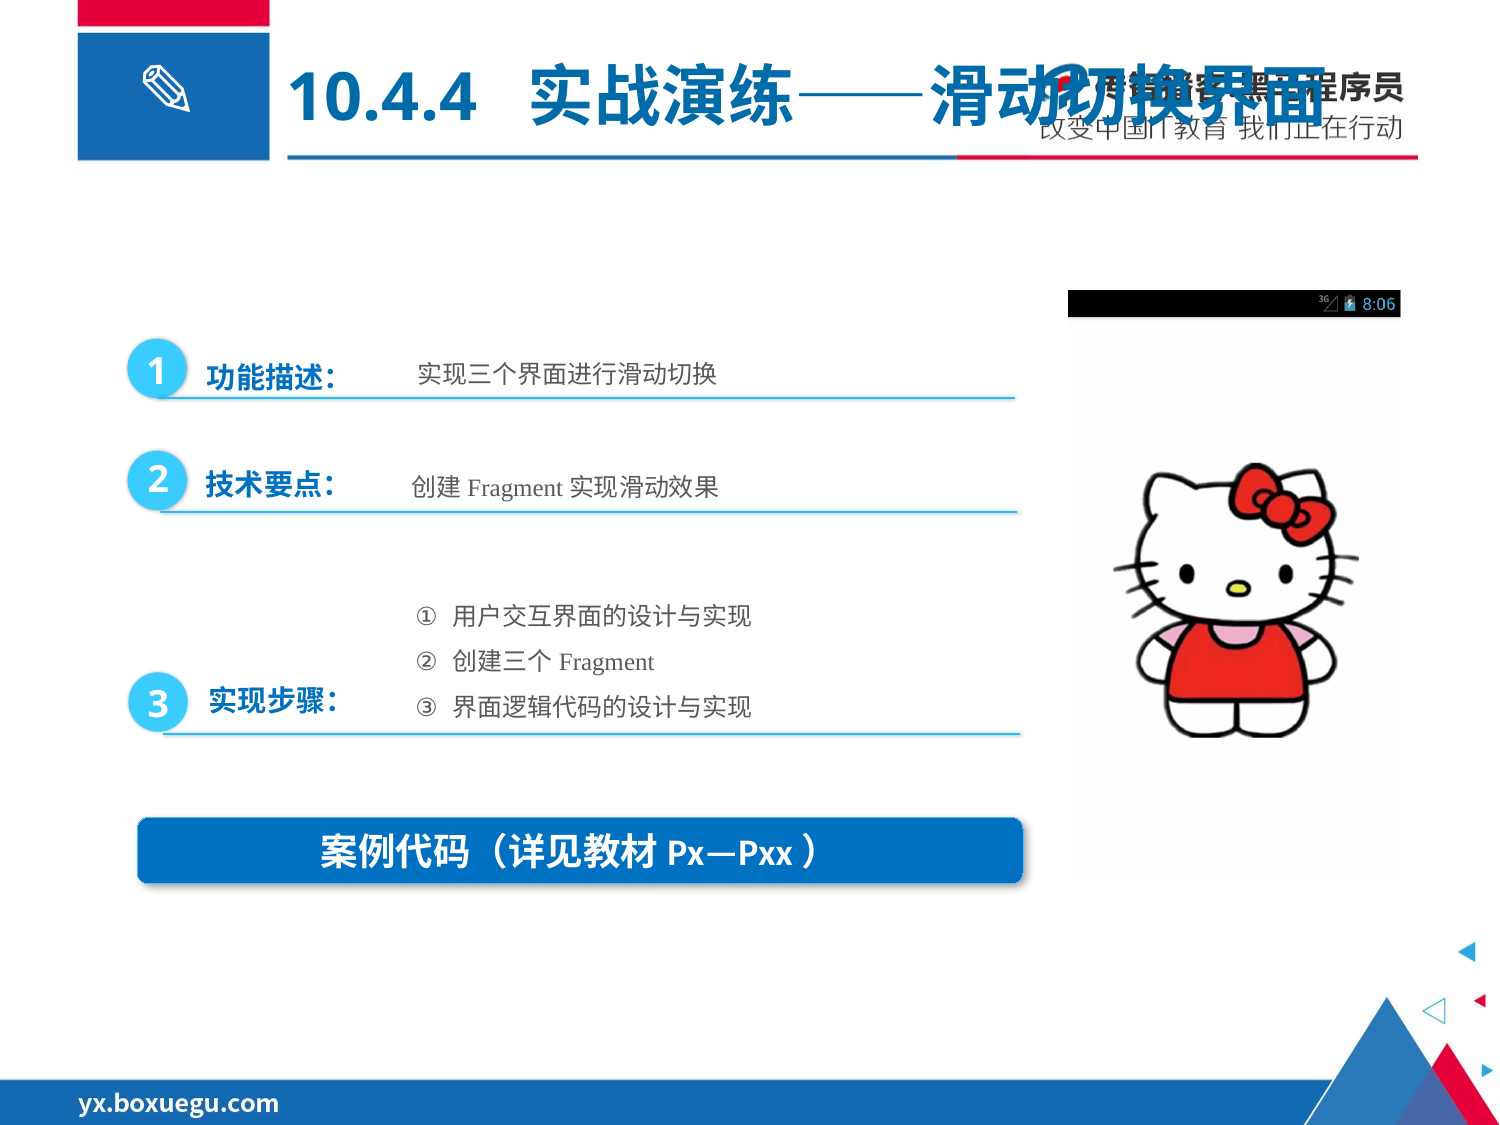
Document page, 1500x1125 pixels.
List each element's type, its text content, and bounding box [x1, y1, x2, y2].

text_box [128, 687, 132, 717]
text_box 10.4.4 实战演练——滑动切换界面 [271, 30, 1424, 157]
text_box [127, 464, 132, 496]
text_box 用户交互界面的设计与实现 创建三个Fragment 界面逻辑代码的设计与实现 [400, 584, 1068, 729]
text_box [127, 354, 131, 383]
text_box [41, 151, 928, 244]
text_box 实现三个界面进行滑动切换 [402, 342, 733, 397]
text_box 创建Fragment实现滑动效果 [396, 455, 734, 510]
text_box 功能描述： [192, 398, 382, 402]
picture [0, 0, 1500, 1125]
text_box 3 [132, 673, 184, 733]
text_box [184, 687, 188, 717]
text_box 技术要点： [191, 447, 382, 509]
text_box 案例代码（详见教材Px—Pxx） [137, 817, 1024, 884]
text_box [183, 354, 187, 383]
text_box 1 [131, 339, 183, 400]
text_box 实现步骤： [193, 664, 377, 725]
text_box 功能描述： [192, 341, 382, 397]
text_box 2 [132, 447, 184, 508]
